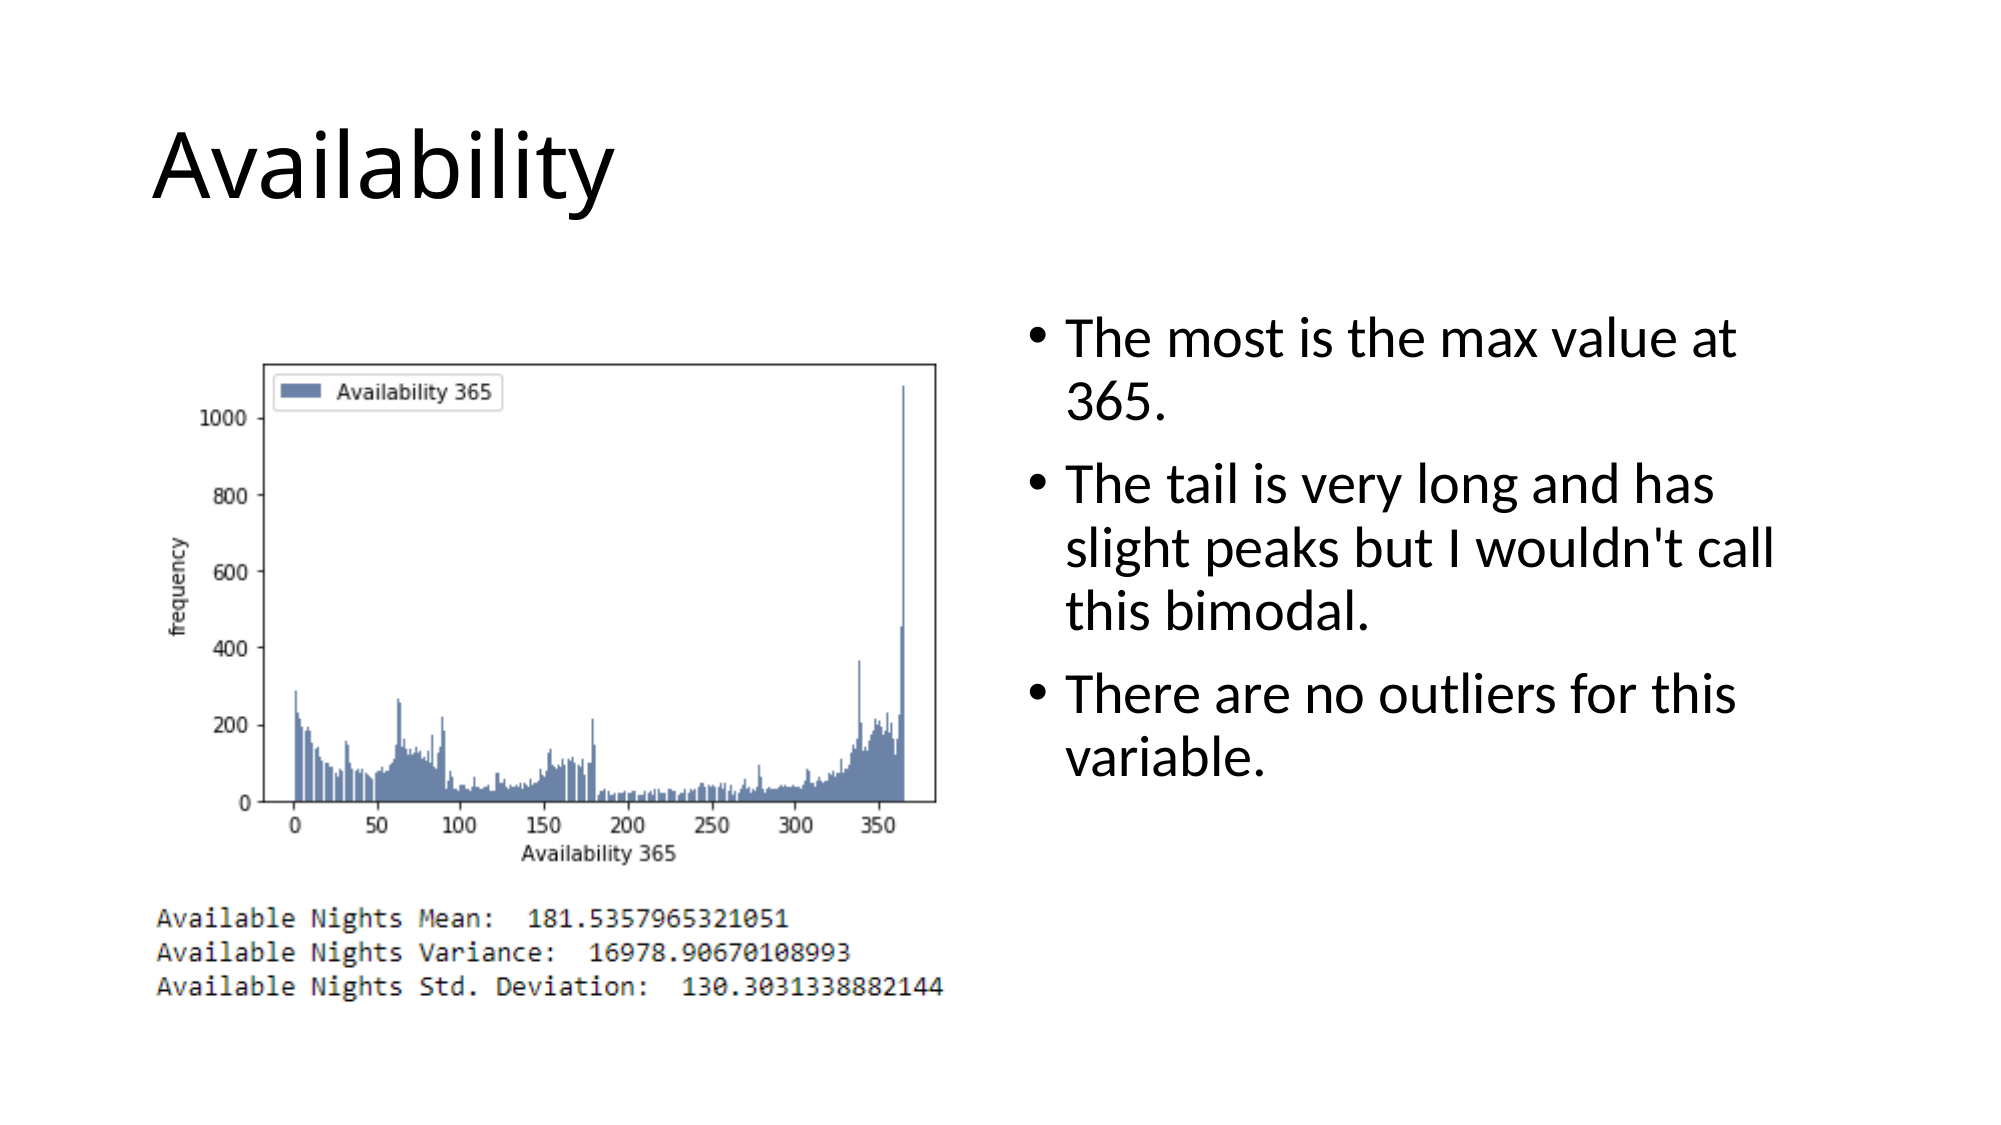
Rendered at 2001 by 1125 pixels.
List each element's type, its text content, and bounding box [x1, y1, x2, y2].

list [137, 342, 957, 1014]
title Availability [137, 59, 1863, 278]
list The most is the max value at 365. The tail is very long and has slight peaks but I wouldn't call this bimodal. There are no outliers for this variable. [1012, 299, 1863, 1014]
